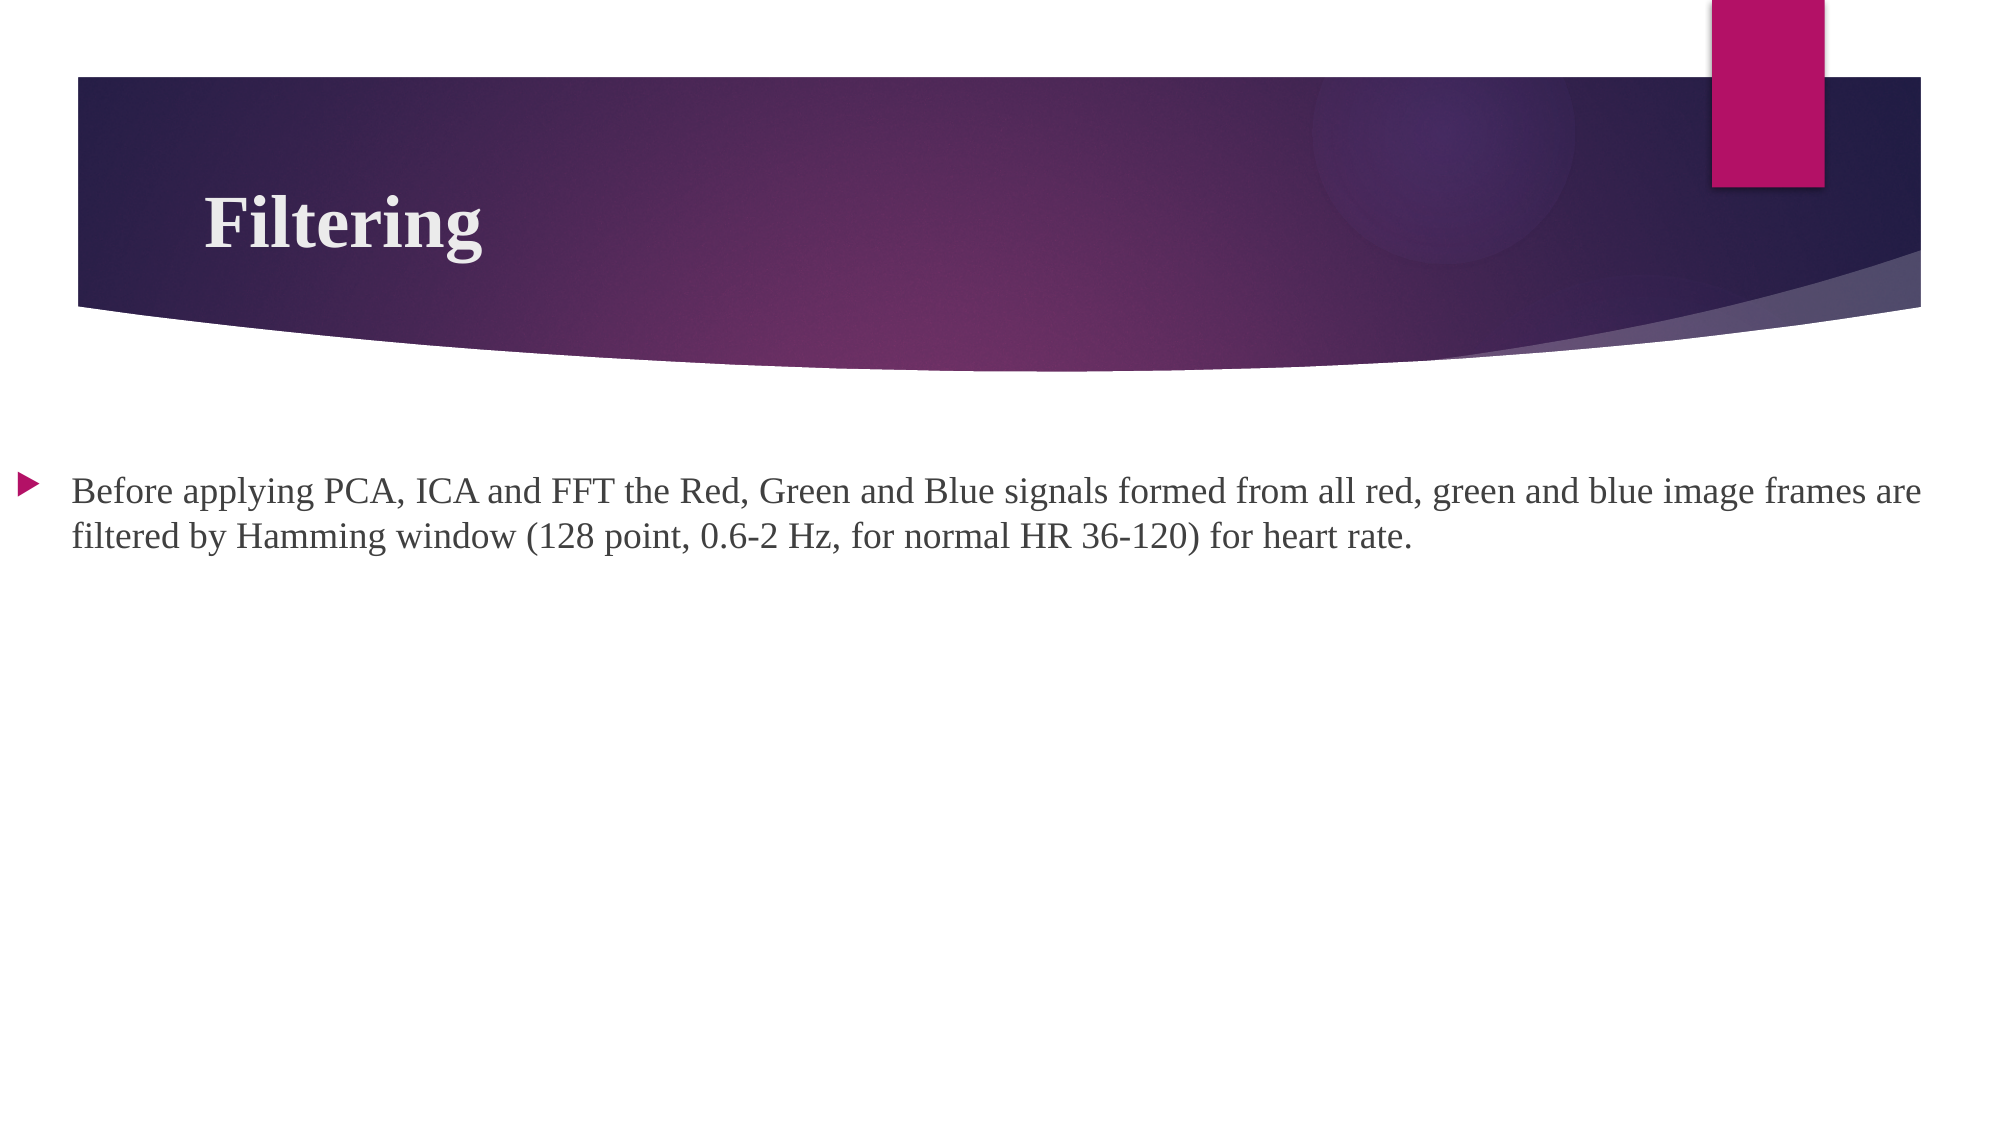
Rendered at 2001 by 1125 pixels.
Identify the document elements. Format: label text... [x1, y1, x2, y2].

list Before applying PCA, ICA and FFT the Red, Green and Blue signals formed from all red, green and blue image frames are filtered by Hamming window (128 point, 0.6-2 Hz, for normal HR 36-120) for heart rate. [0, 458, 2000, 1051]
title Filtering [189, 159, 1627, 276]
